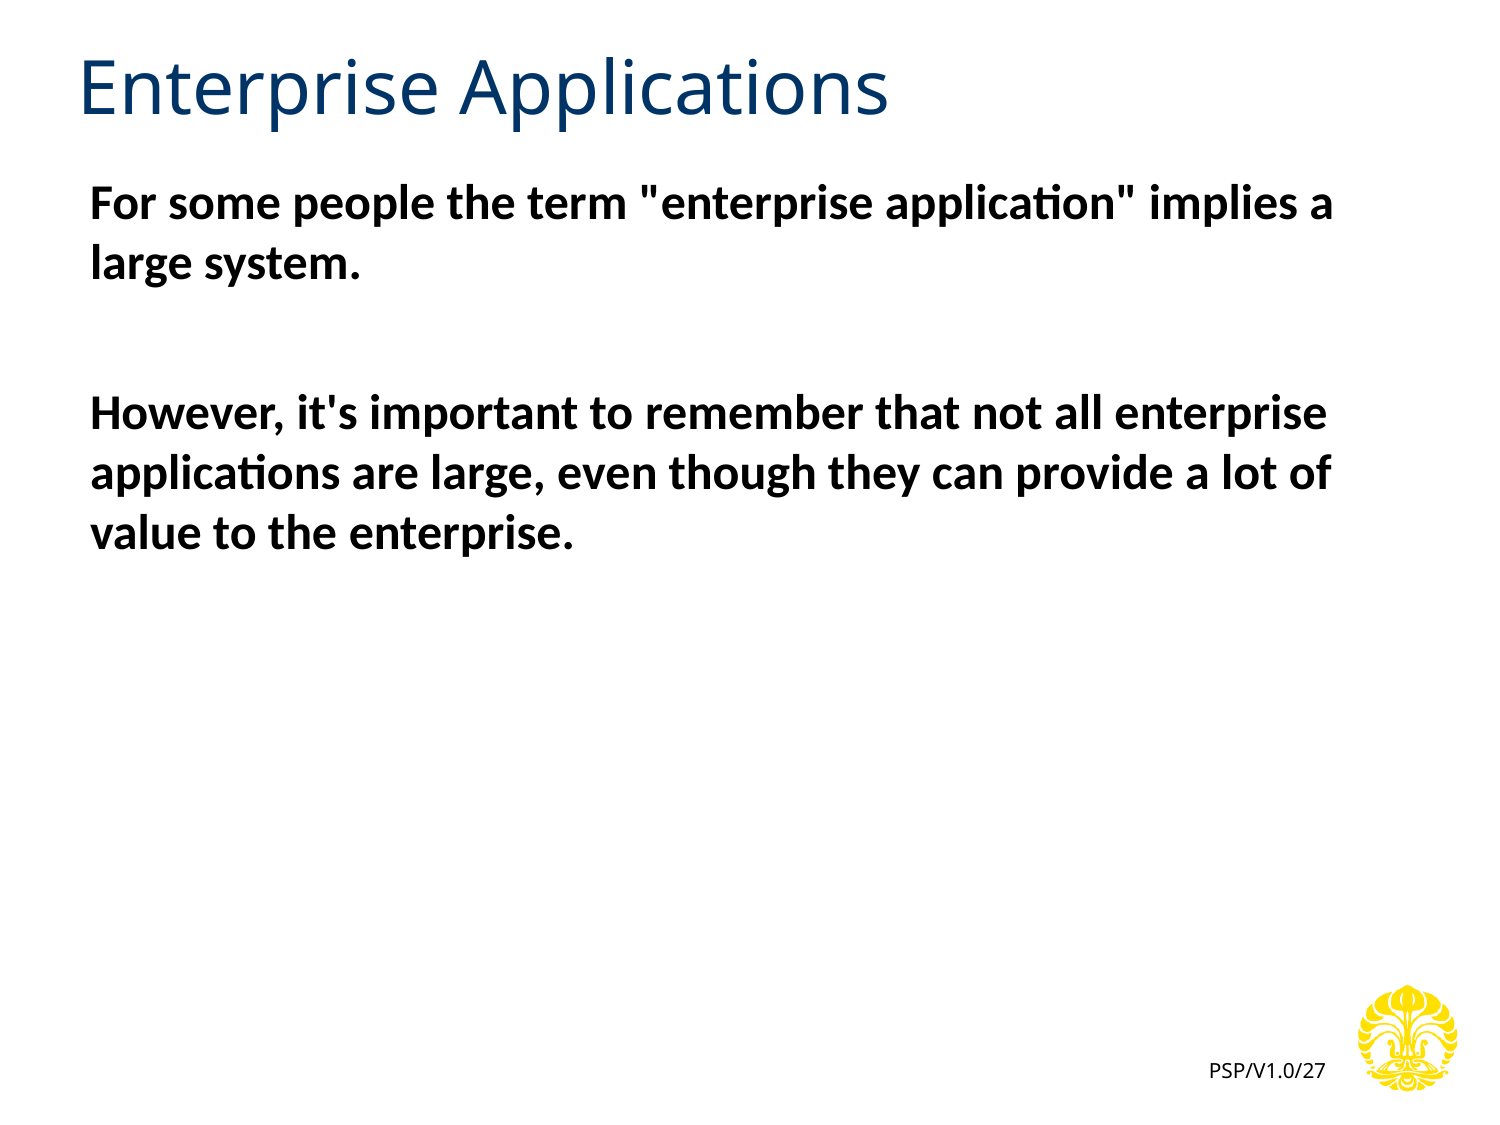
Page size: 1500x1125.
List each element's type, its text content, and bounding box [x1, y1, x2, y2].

list For some people the term "enterprise application" implies a large system. However, it's important to remember that not all enterprise applications are large, even though they can provide a lot of value to the enterprise. [75, 162, 1443, 1038]
title Enterprise Applications [62, 32, 1402, 138]
